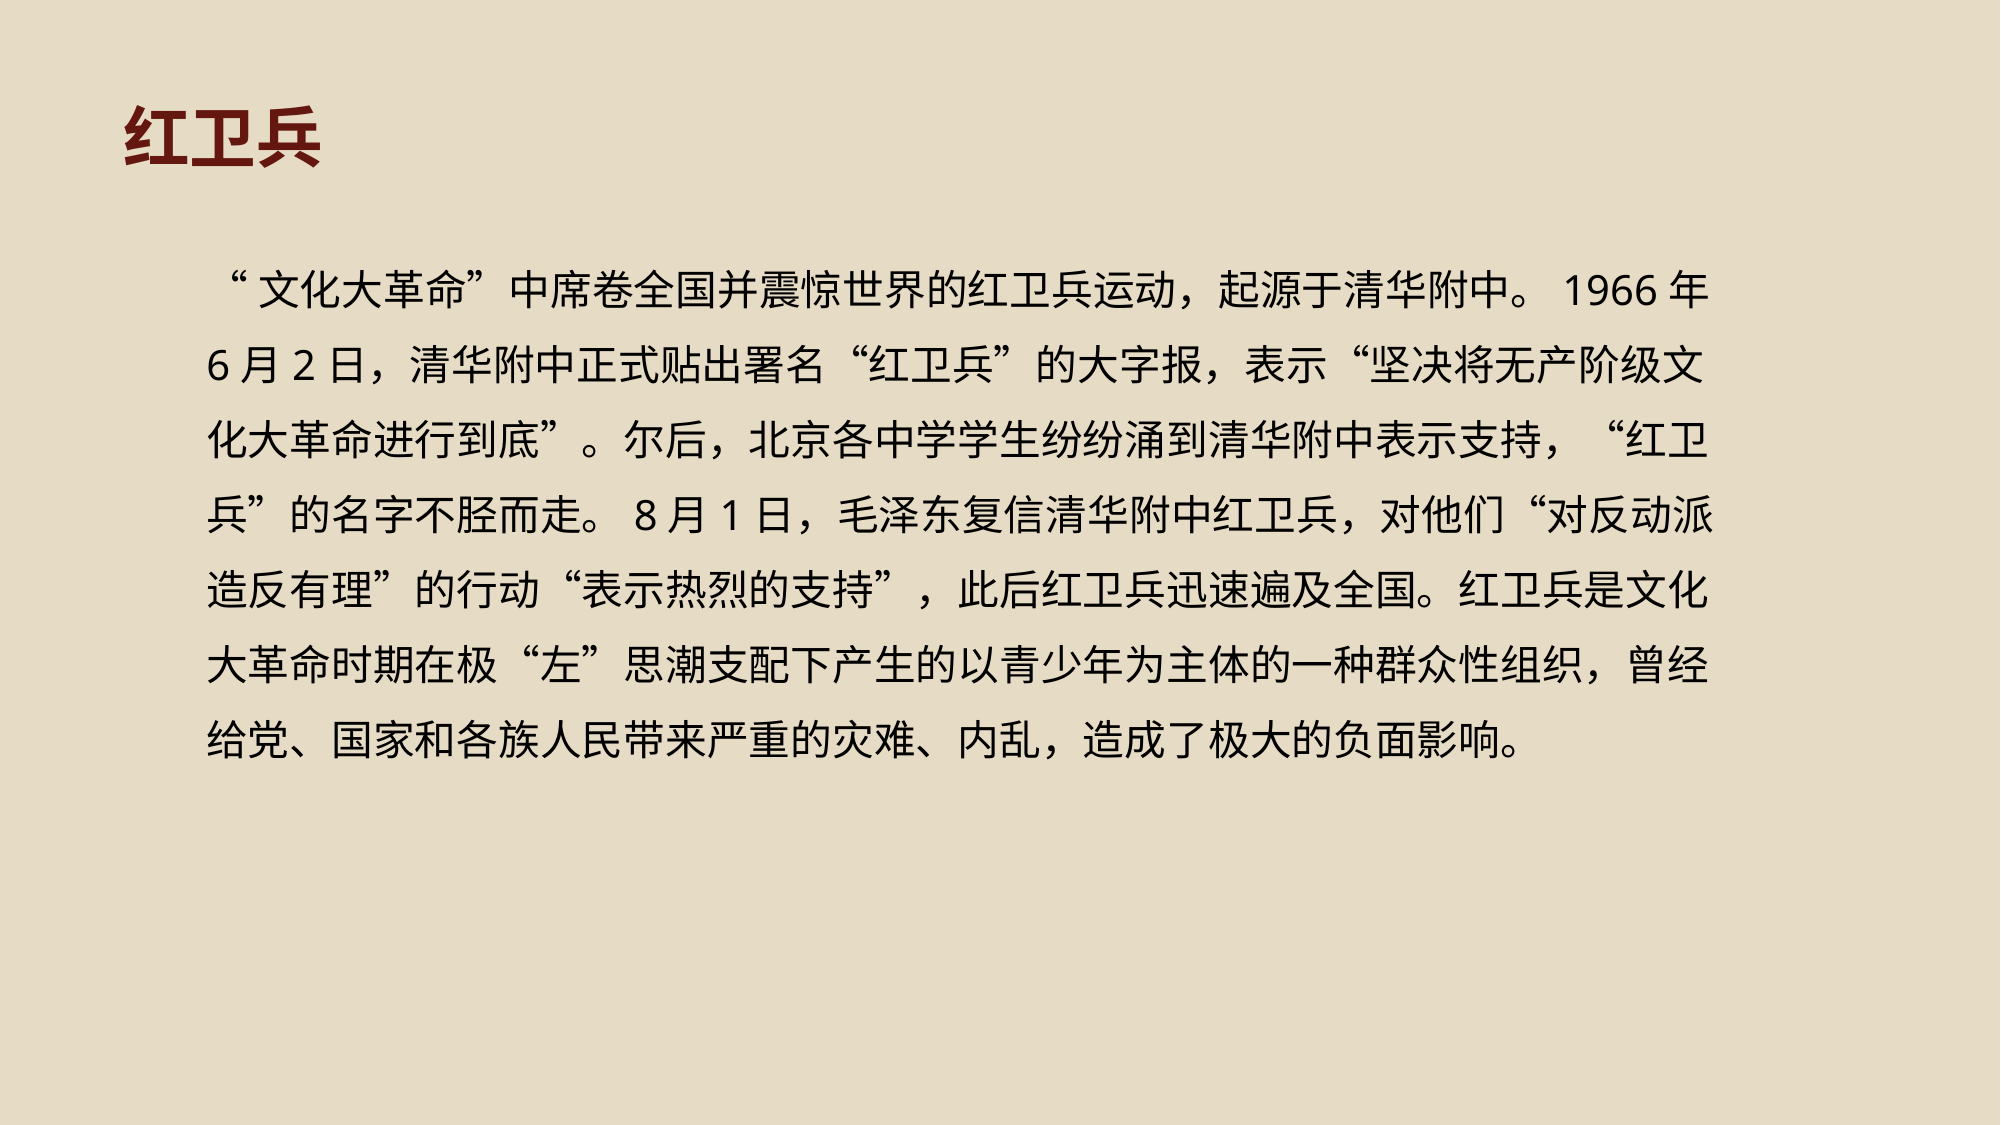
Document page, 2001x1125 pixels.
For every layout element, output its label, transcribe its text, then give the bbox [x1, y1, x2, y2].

text_box “文化大革命”中席卷全国并震惊世界的红卫兵运动，起源于清华附中。1966年6月2日，清华附中正式贴出署名“红卫兵”的大字报，表示“坚决将无产阶级文化大革命进行到底”。尔后，北京各中学学生纷纷涌到清华附中表示支持，“红卫兵”的名字不胫而走。8月1日，毛泽东复信清华附中红卫兵，对他们“对反动派造反有理”的行动“表示热烈的支持”，此后红卫兵迅速遍及全国。红卫兵是文化大革命时期在极“左”思潮支配下产生的以青少年为主体的一种群众性组织，曾经给党、国家和各族人民带来严重的灾难、内乱，造成了极大的负面影响。 [191, 231, 1757, 772]
text_box 红卫兵 [108, 88, 817, 184]
